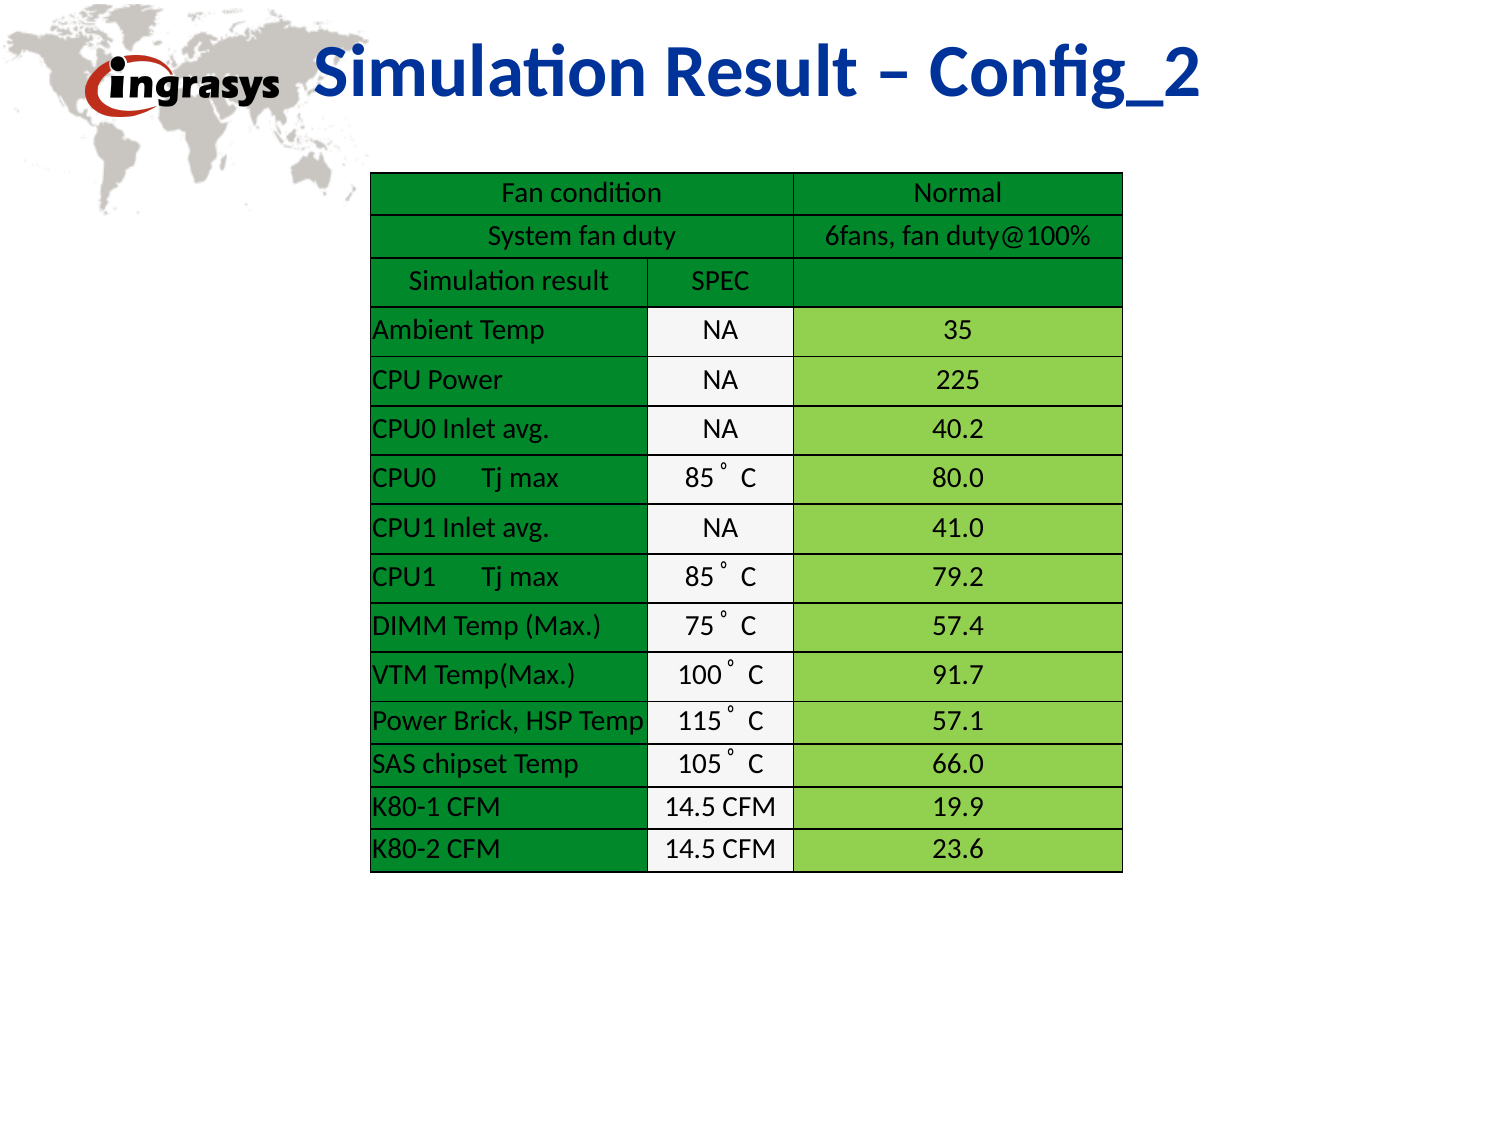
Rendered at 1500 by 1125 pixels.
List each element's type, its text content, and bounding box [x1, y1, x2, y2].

table_cell 19.9 [794, 788, 1122, 828]
table_cell K80-1 CFM [371, 788, 647, 828]
table_cell CPU0 Inlet avg. [371, 407, 647, 454]
table_cell 75ﾟC [648, 604, 793, 651]
picture [3, 4, 369, 216]
table_cell 115ﾟC [648, 702, 793, 743]
table_cell NA [648, 505, 793, 553]
table_cell 57.1 [794, 702, 1122, 743]
table_cell 225 [794, 357, 1122, 405]
table_cell 40.2 [794, 407, 1122, 454]
table_cell 79.2 [794, 555, 1122, 602]
table_cell NA [648, 308, 793, 356]
table_cell DIMM Temp (Max.) [371, 604, 647, 651]
table_cell 80.0 [794, 456, 1122, 503]
table_cell 23.6 [794, 830, 1122, 871]
table_cell System fan duty [371, 216, 793, 257]
table_cell 35 [794, 308, 1122, 356]
table_cell CPU1 Inlet avg. [371, 505, 647, 553]
table_cell CPU Power [371, 357, 647, 405]
table_cell 91.7 [794, 653, 1122, 701]
table_cell 105ﾟC [648, 745, 793, 786]
table_cell NA [648, 357, 793, 405]
table_cell 6fans, fan duty@100% [794, 216, 1122, 257]
table_cell 66.0 [794, 745, 1122, 786]
table_cell [794, 259, 1122, 306]
table_cell SAS chipset Temp [371, 745, 647, 786]
table_cell 41.0 [794, 505, 1122, 553]
table_cell K80-2 CFM [371, 830, 647, 871]
table_cell CPU1 Tj max [371, 555, 647, 602]
table_header Normal [794, 174, 1122, 214]
table_cell 100ﾟC [648, 653, 793, 701]
table_header Fan condition [371, 174, 793, 214]
table_cell Simulation result [371, 259, 647, 306]
table_cell Ambient Temp [371, 308, 647, 356]
table_cell 85ﾟC [648, 456, 793, 503]
table_cell 14.5 CFM [648, 830, 793, 871]
text_box Simulation Result – Config_2 [16, 23, 1500, 110]
table_cell VTM Temp(Max.) [371, 653, 647, 701]
table_cell SPEC [648, 259, 793, 306]
table_cell 14.5 CFM [648, 788, 793, 828]
table_cell NA [648, 407, 793, 454]
table_cell 57.4 [794, 604, 1122, 651]
table_cell CPU0 Tj max [371, 456, 647, 503]
table_cell 85ﾟC [648, 555, 793, 602]
table_cell Power Brick, HSP Temp [371, 702, 647, 743]
